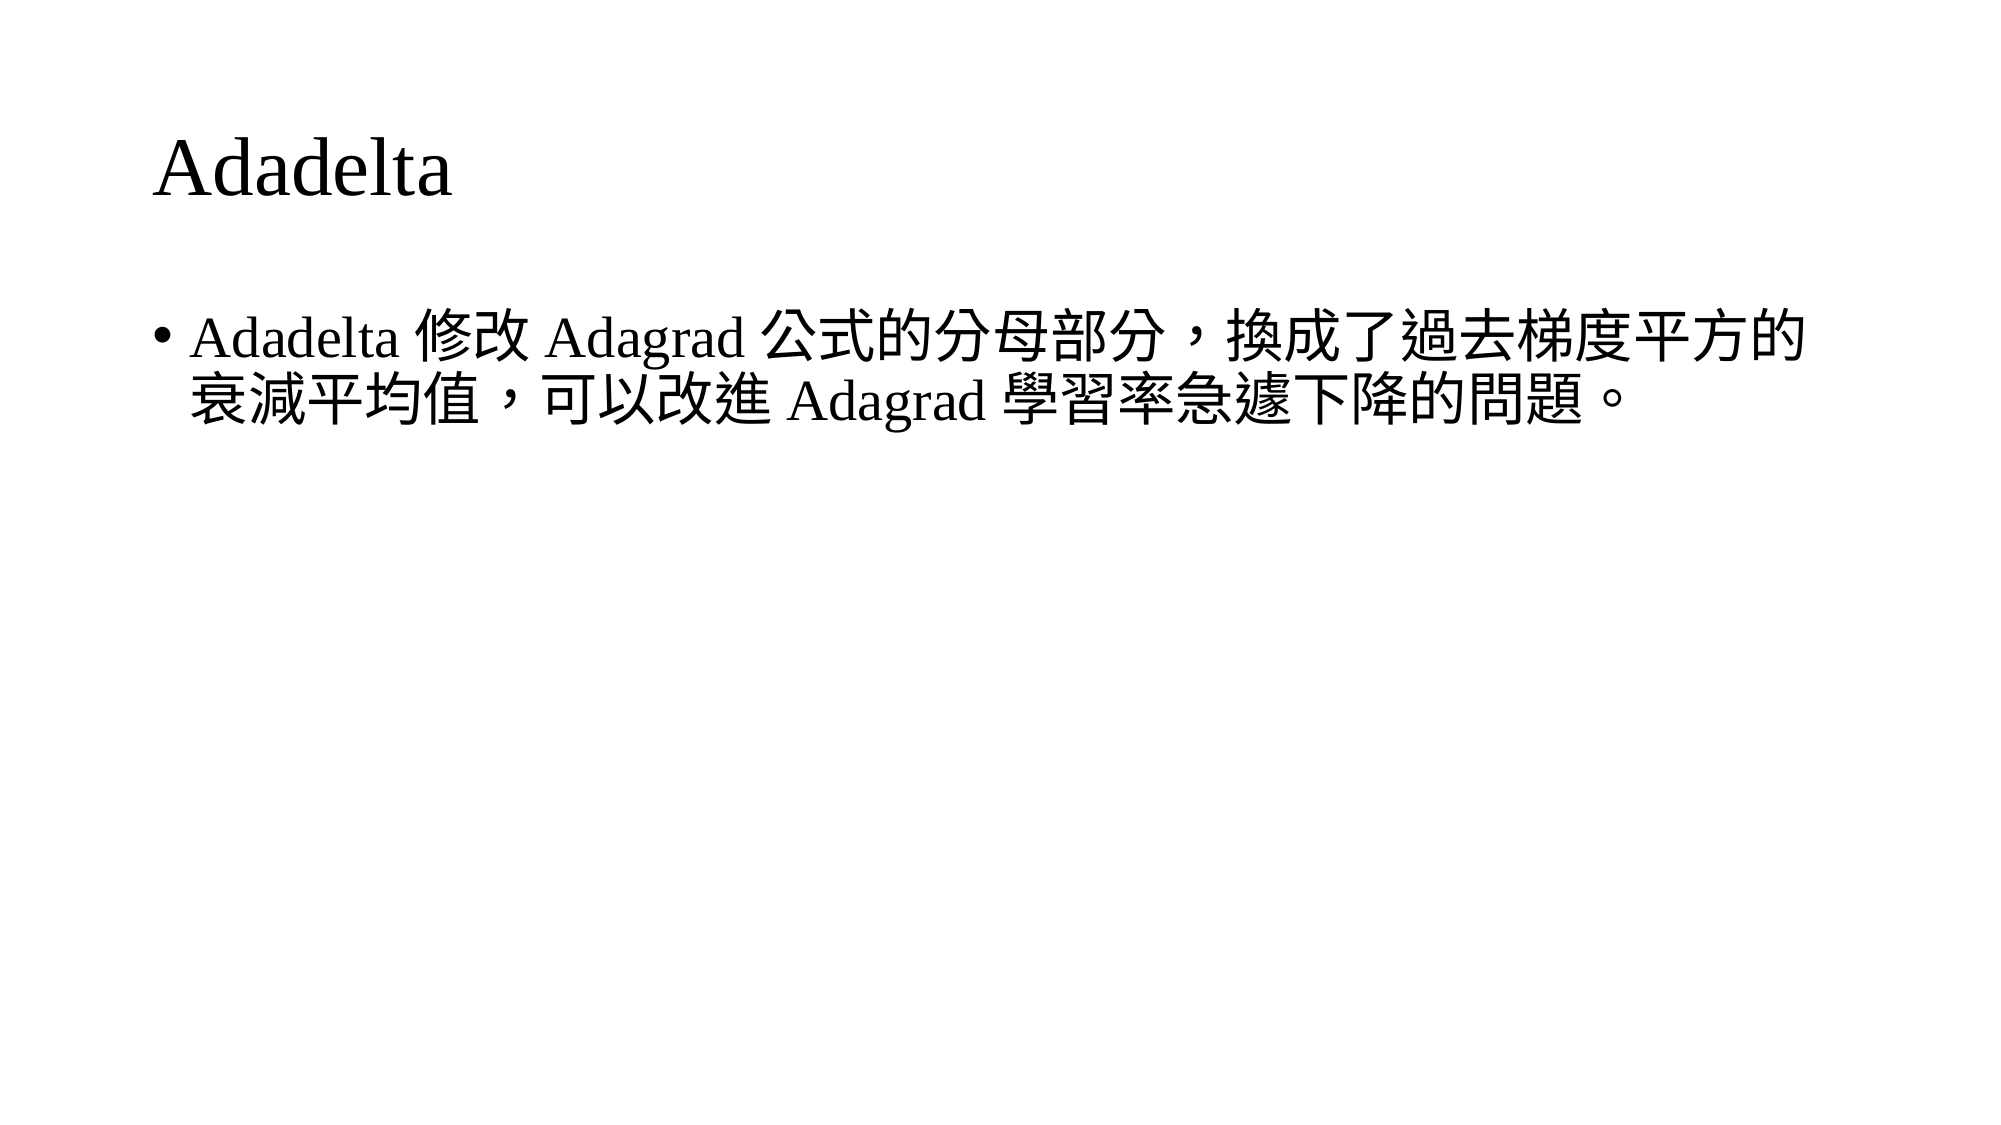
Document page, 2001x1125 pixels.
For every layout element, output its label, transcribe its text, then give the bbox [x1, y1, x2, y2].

list Adadelta修改Adagrad公式的分母部分，換成了過去梯度平方的衰減平均值，可以改進Adagrad學習率急遽下降的問題。 [137, 299, 1863, 1014]
title Adadelta [137, 59, 1863, 278]
